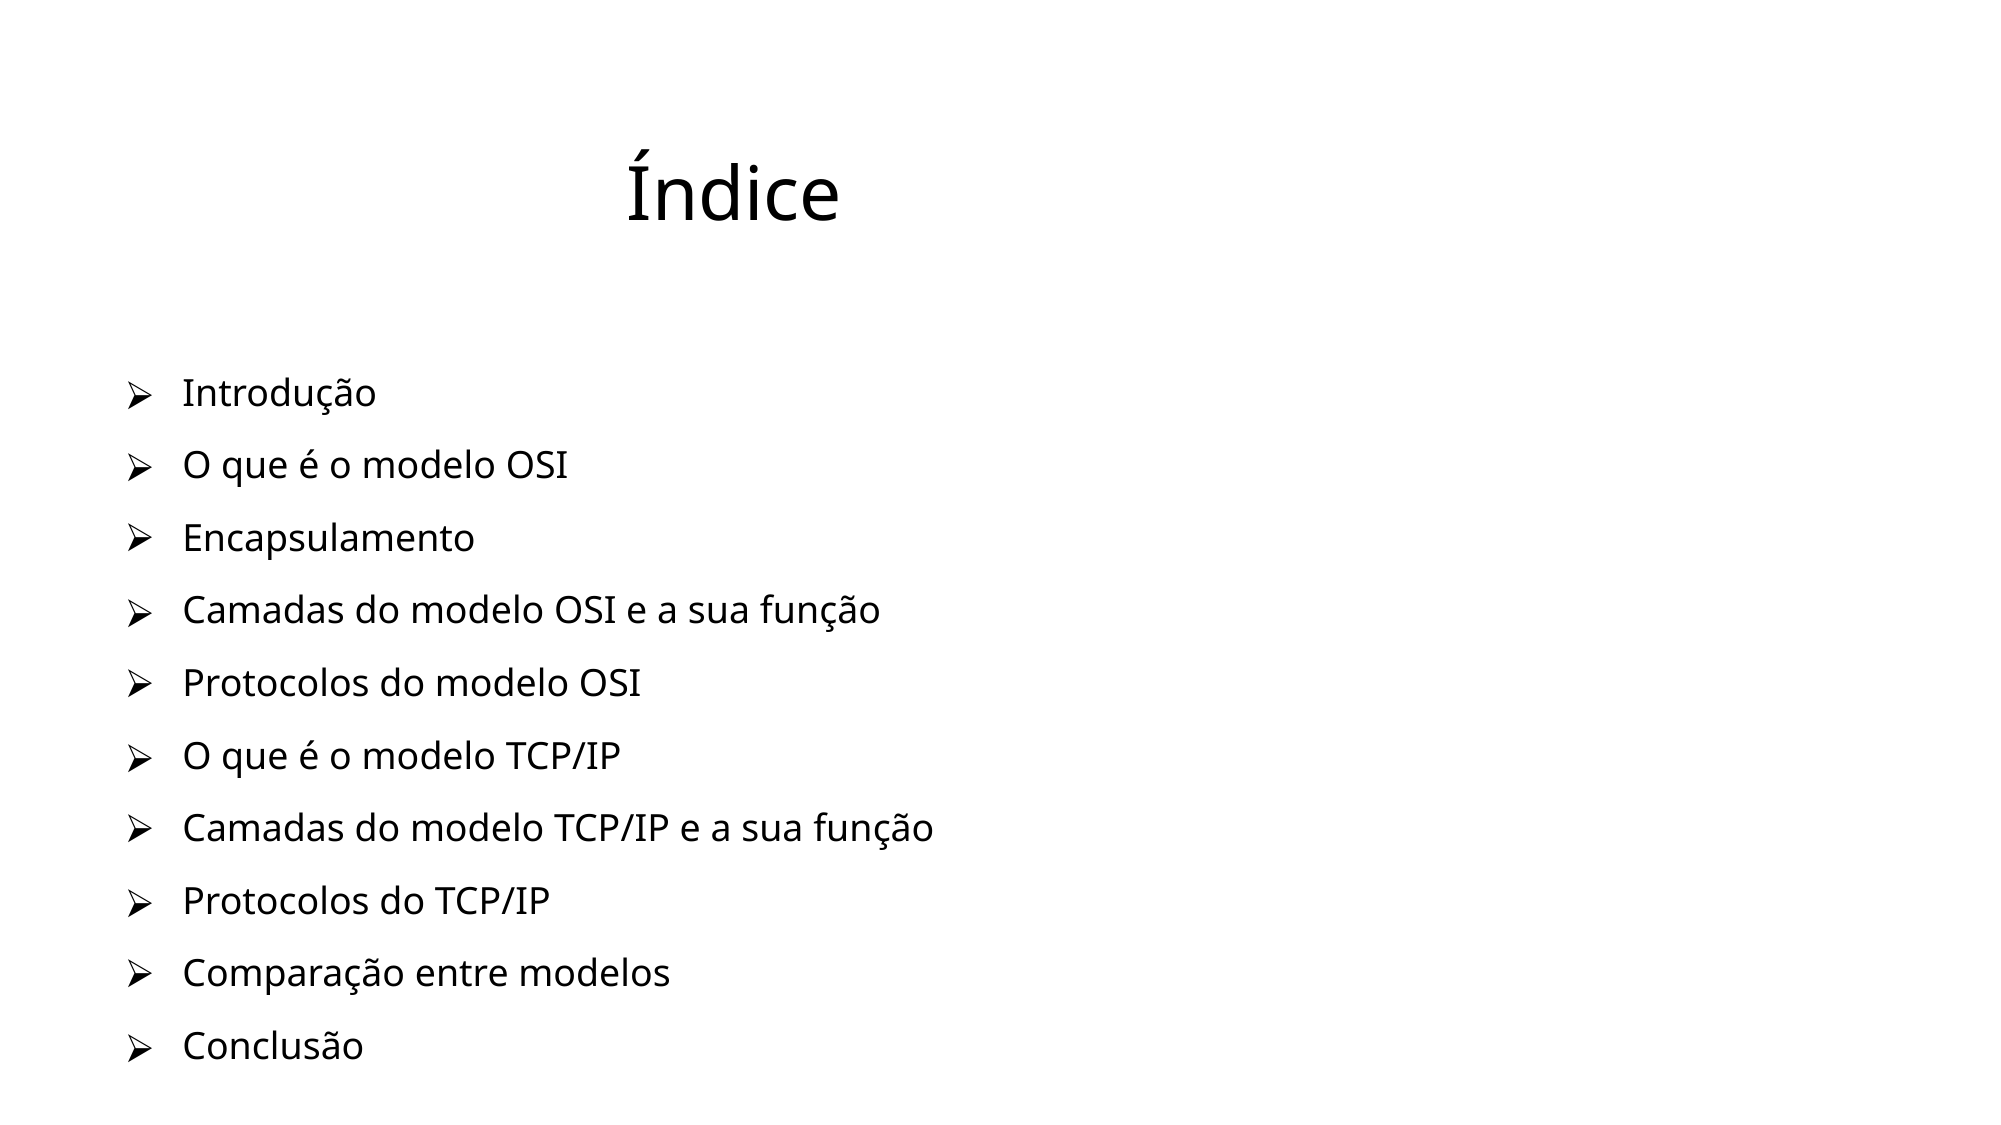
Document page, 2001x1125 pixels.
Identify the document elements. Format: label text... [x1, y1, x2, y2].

title Índice [29, 137, 1440, 355]
list Introdução O que é o modelo OSI Encapsulamento Camadas do modelo OSI e a sua função Protocolos do modelo OSI O que é o modelo TCP/IP Camadas do modelo TCP/IP e a sua função Protocolos do TCP/IP Comparação entre modelos Conclusão [111, 354, 1522, 1058]
